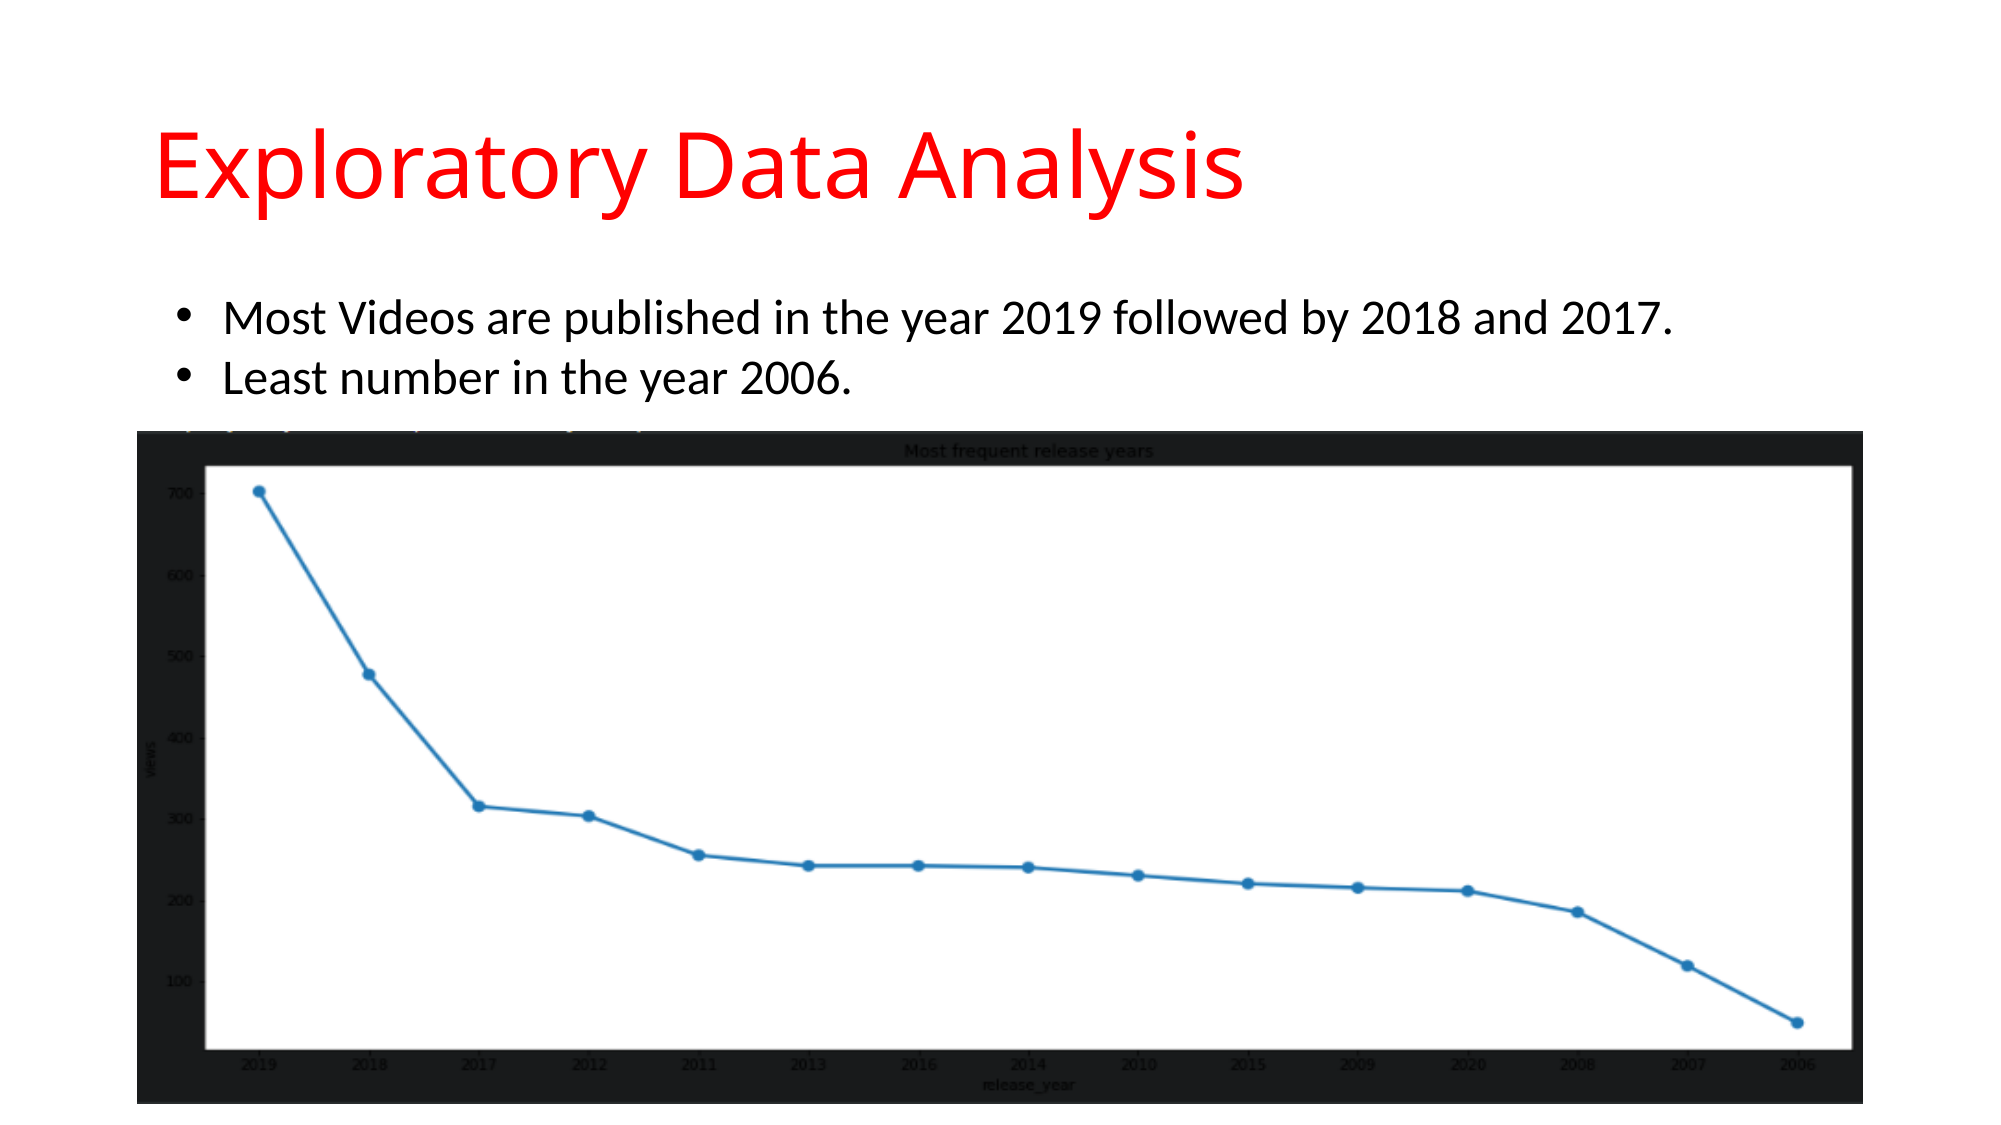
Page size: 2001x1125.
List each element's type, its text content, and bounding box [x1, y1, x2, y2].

title Exploratory Data Analysis [137, 59, 1863, 278]
text_box Most Videos are published in the year 2019 followed by 2018 and 2017. Least number in the year 2006. [160, 277, 1863, 412]
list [137, 431, 1863, 1104]
